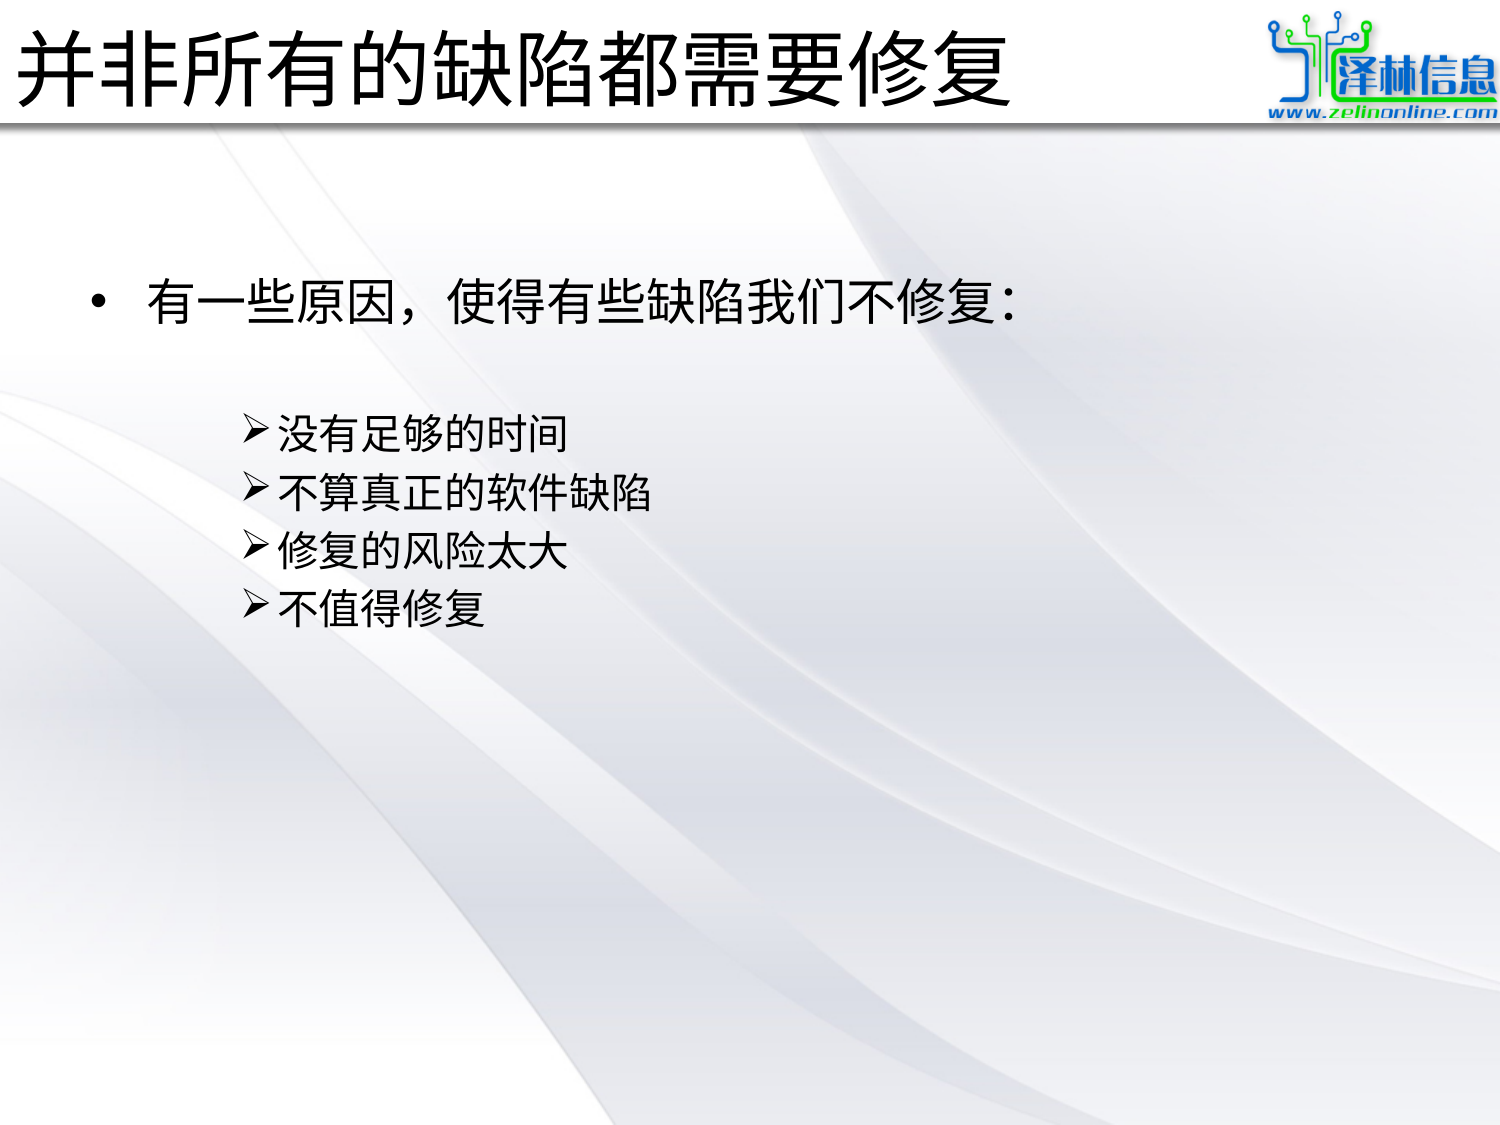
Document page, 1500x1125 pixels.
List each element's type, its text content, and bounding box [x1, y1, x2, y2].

title 并非所有的缺陷都需要修复 [0, 9, 1350, 118]
picture [0, 123, 1500, 1125]
picture [1350, 11, 1500, 118]
list 有一些原因，使得有些缺陷我们不修复： 没有足够的时间 不算真正的软件缺陷 修复的风险太大 不值得修复 [75, 262, 1425, 1005]
